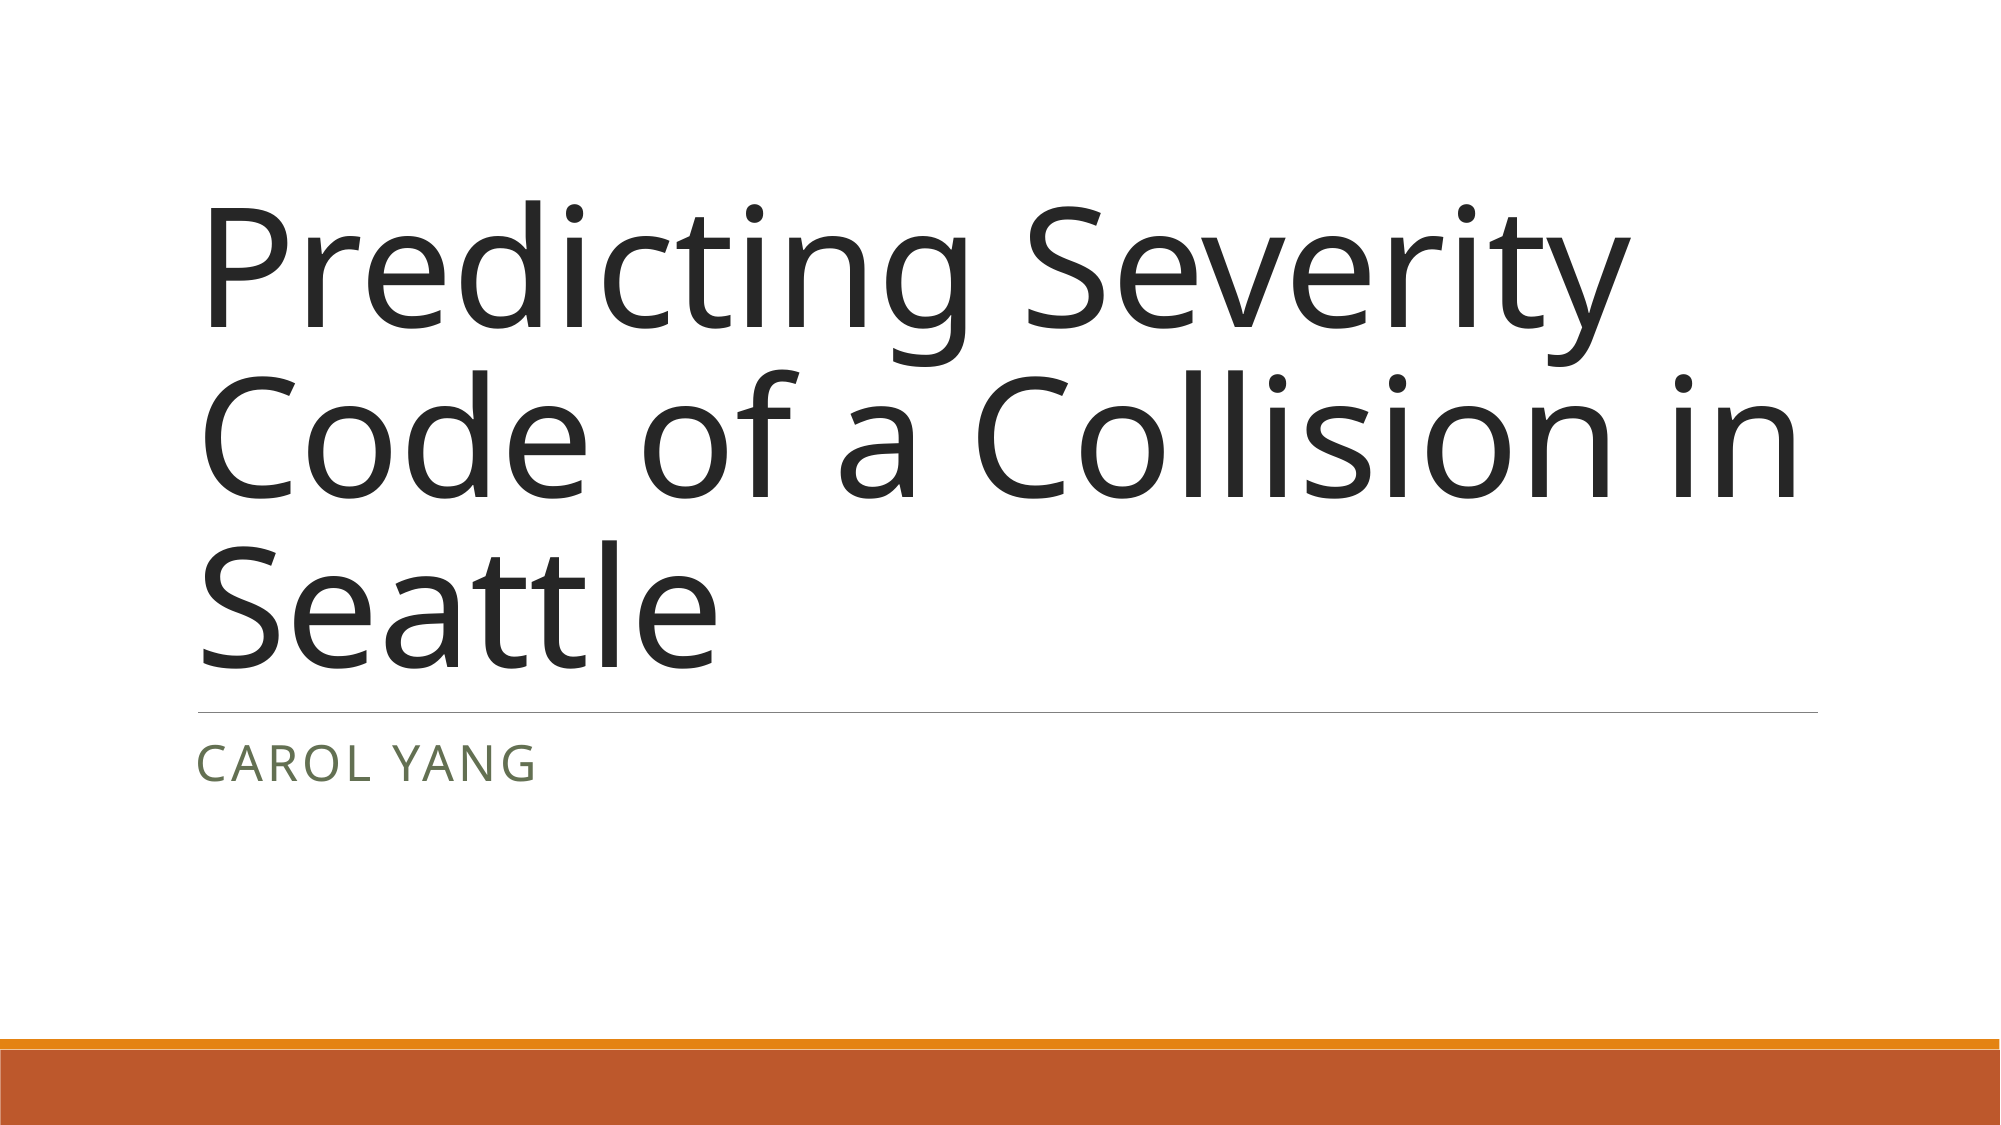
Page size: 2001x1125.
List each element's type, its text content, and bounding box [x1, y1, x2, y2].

title Predicting Severity Code of a Collision in Seattle [180, 124, 1830, 710]
subtitle Carol Yang [180, 730, 1831, 919]
